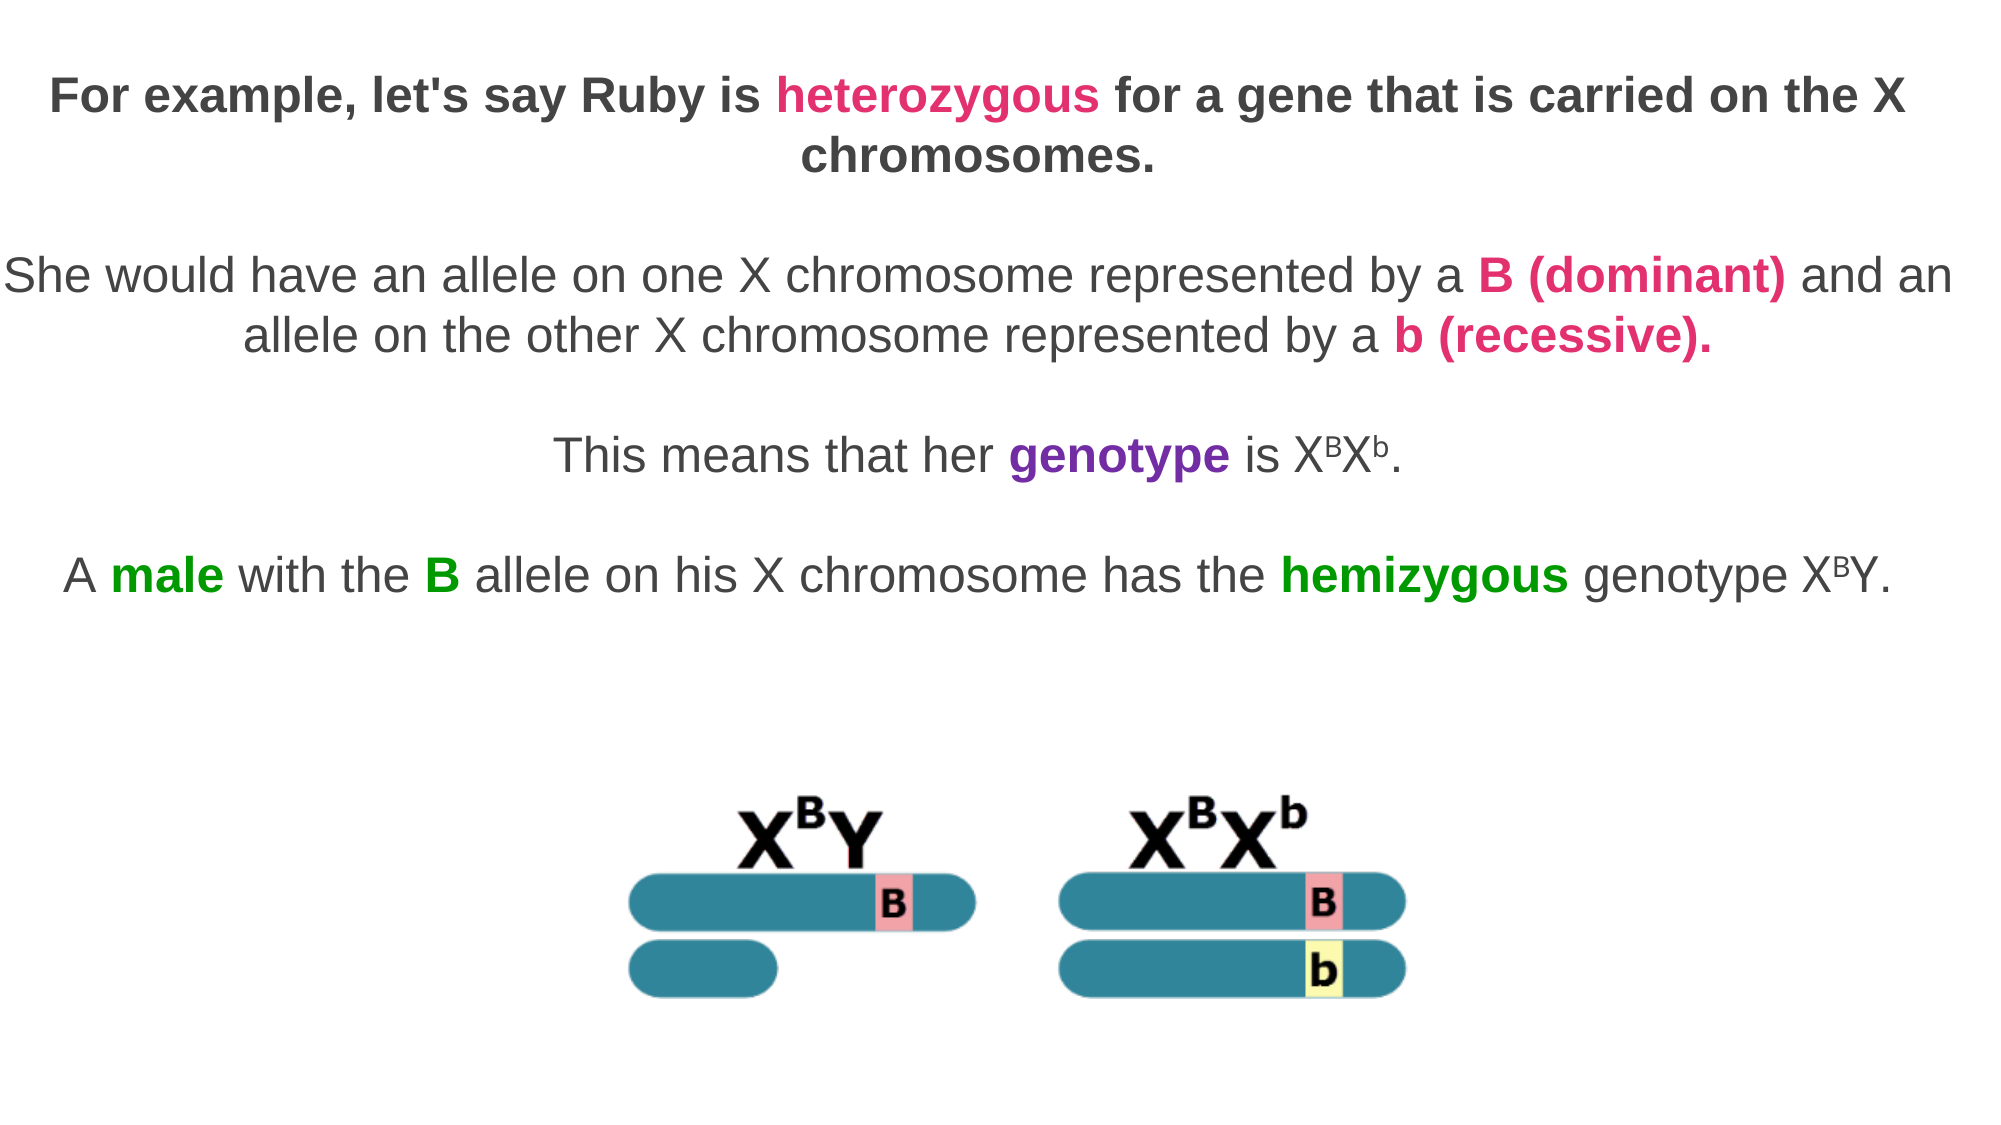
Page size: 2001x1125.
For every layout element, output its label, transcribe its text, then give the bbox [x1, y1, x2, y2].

text_box For example, let's say Ruby is heterozygous for a gene that is carried on the X chromosomes. She would have an allele on one X chromosome represented by a B (dominant) and an allele on the other X chromosome represented by a b (recessive). This means that her genotype is XBXb. A male with the B allele on his X chromosome has the hemizygous genotype XBY. [0, 54, 1973, 610]
picture [627, 794, 1409, 999]
